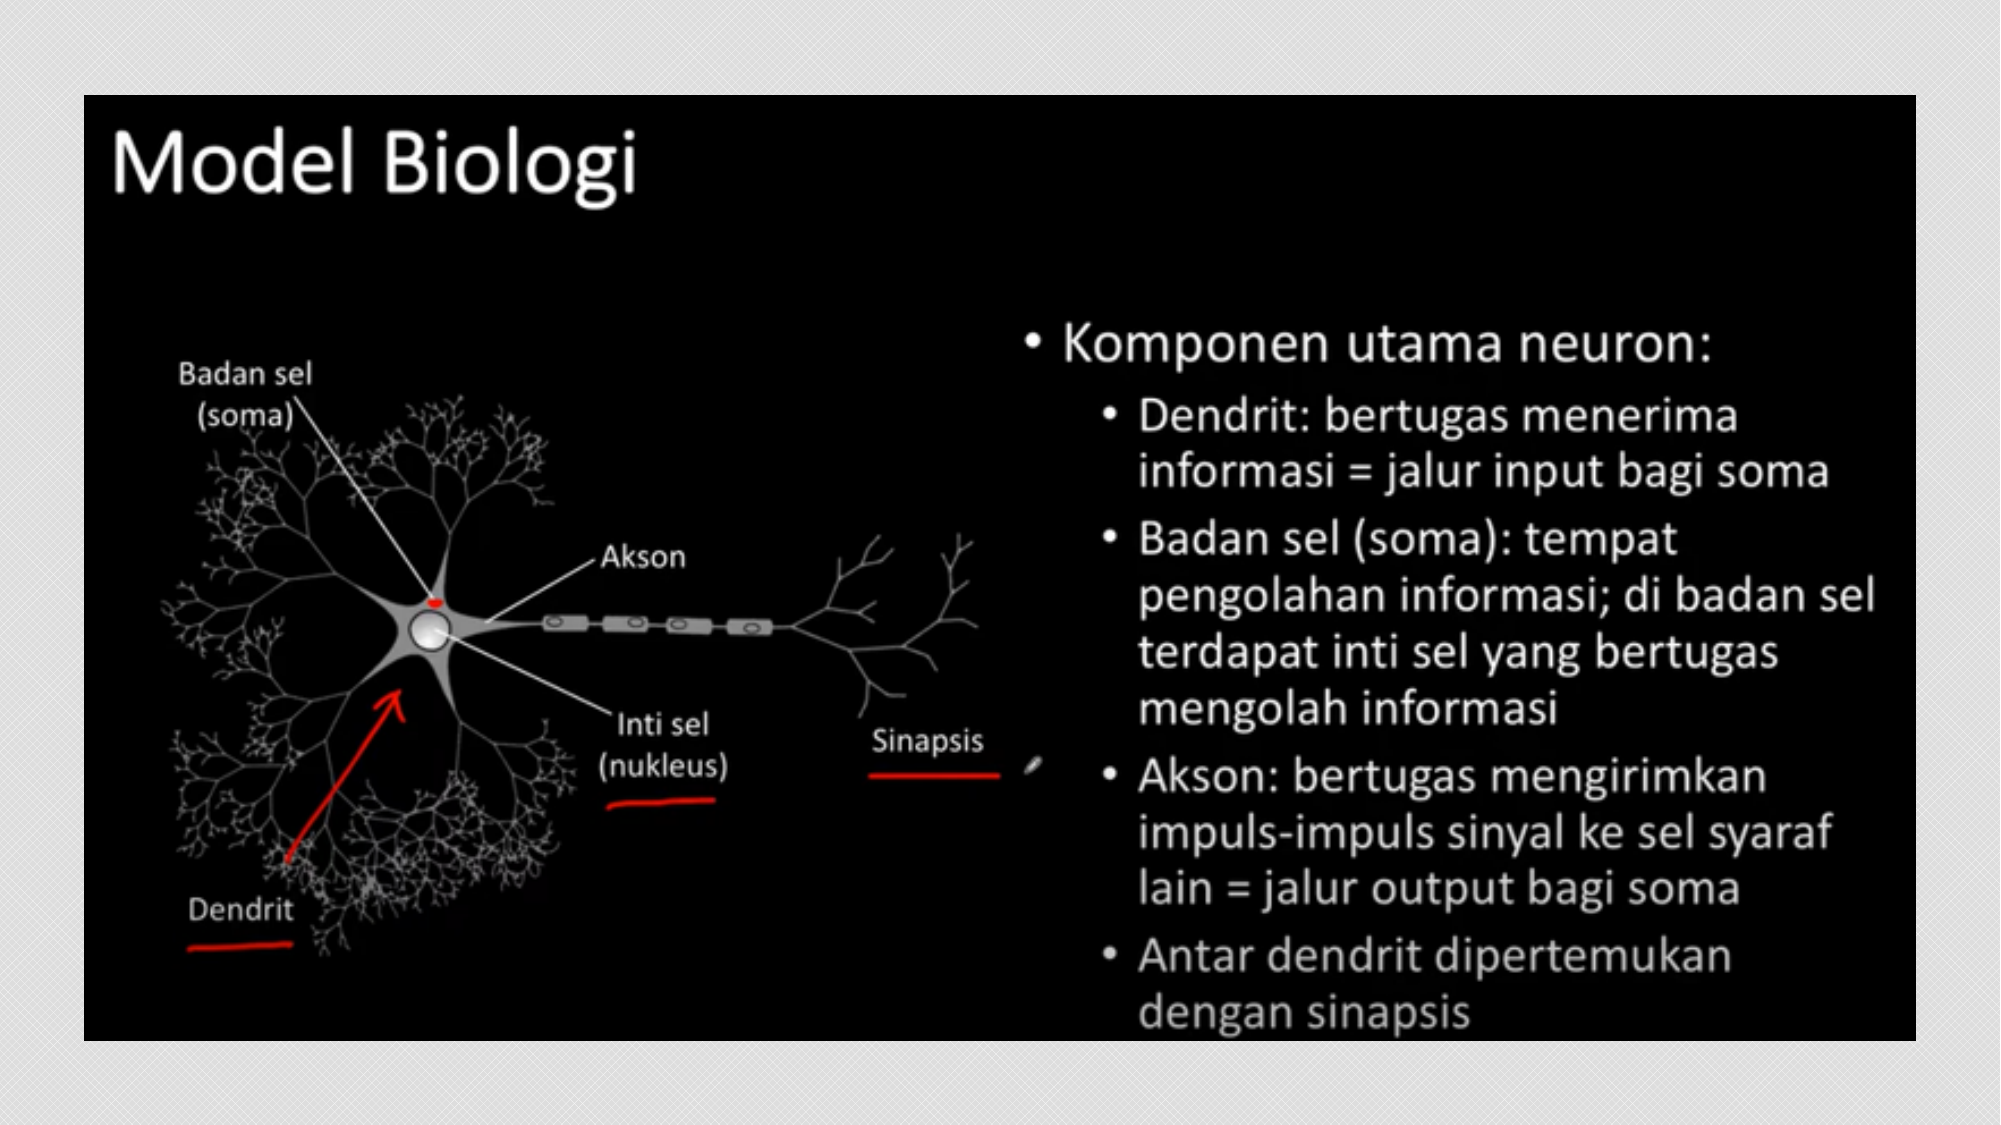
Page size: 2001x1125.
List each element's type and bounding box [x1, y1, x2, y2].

picture [84, 95, 1916, 1042]
